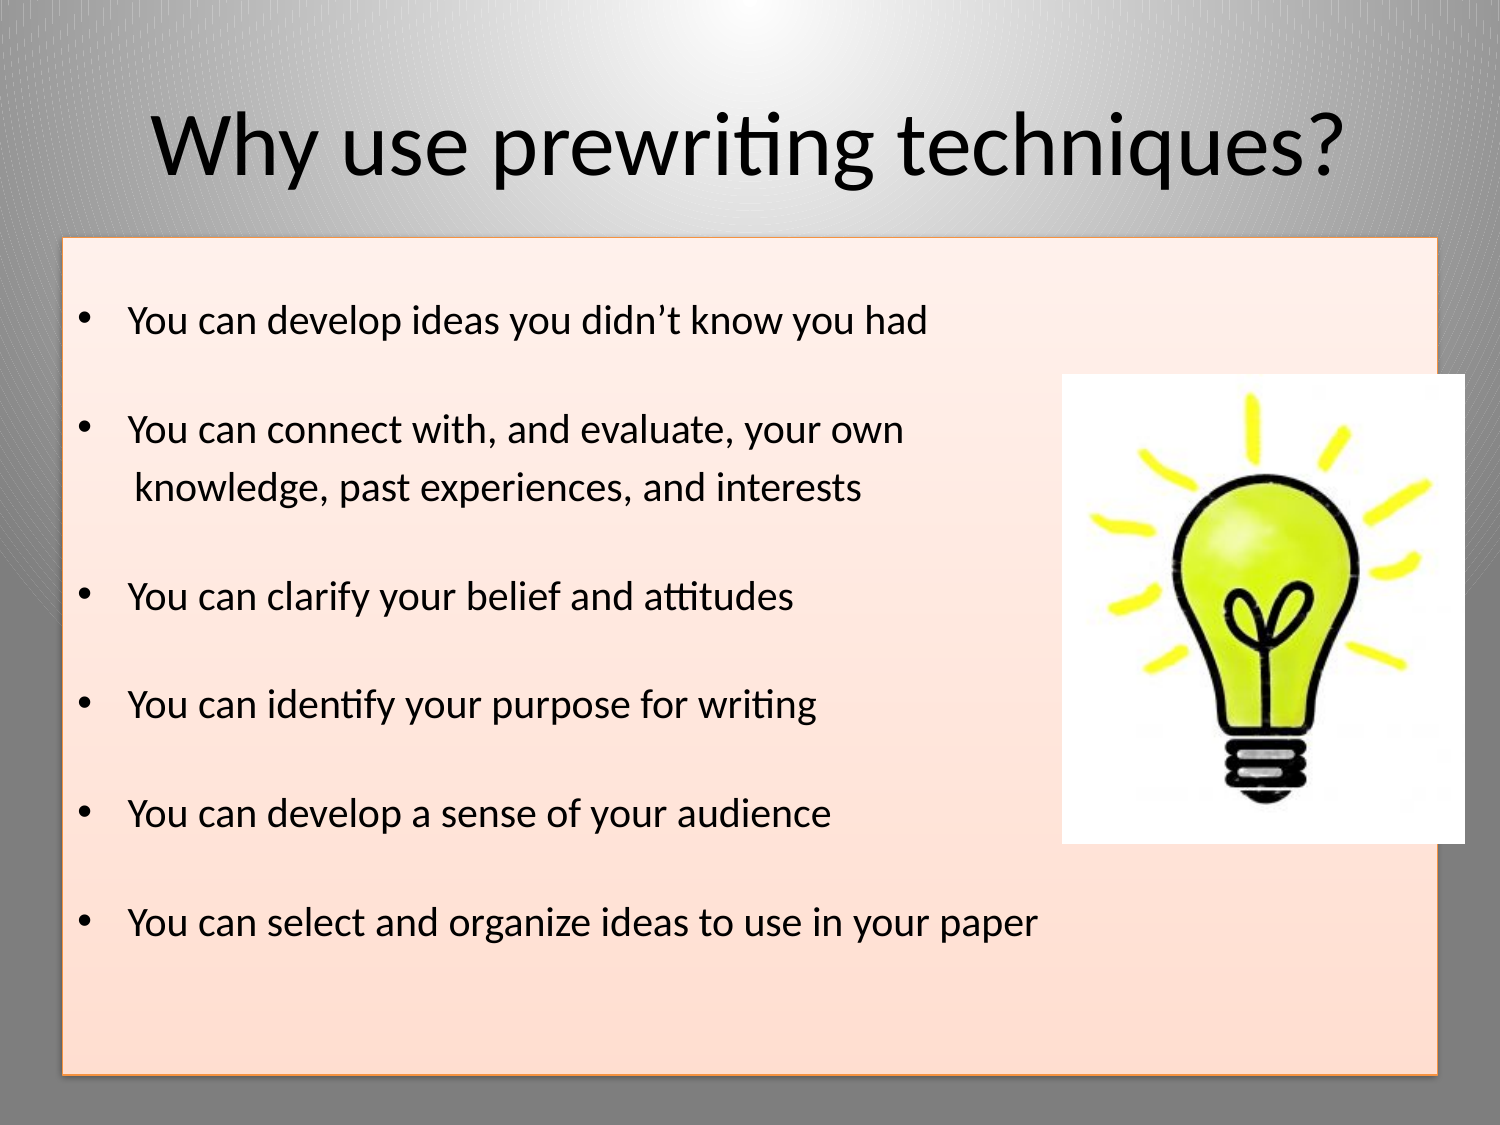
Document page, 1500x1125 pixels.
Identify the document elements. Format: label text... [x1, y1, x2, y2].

list You can develop ideas you didn’t know you had You can connect with, and evaluate, your own knowledge, past experiences, and interests You can clarify your belief and attitudes You can identify your purpose for writing You can develop a sense of your audience You can select and organize ideas to use in your paper [62, 237, 1438, 1076]
title Why use prewriting techniques? [75, 45, 1425, 233]
picture [1062, 374, 1465, 844]
